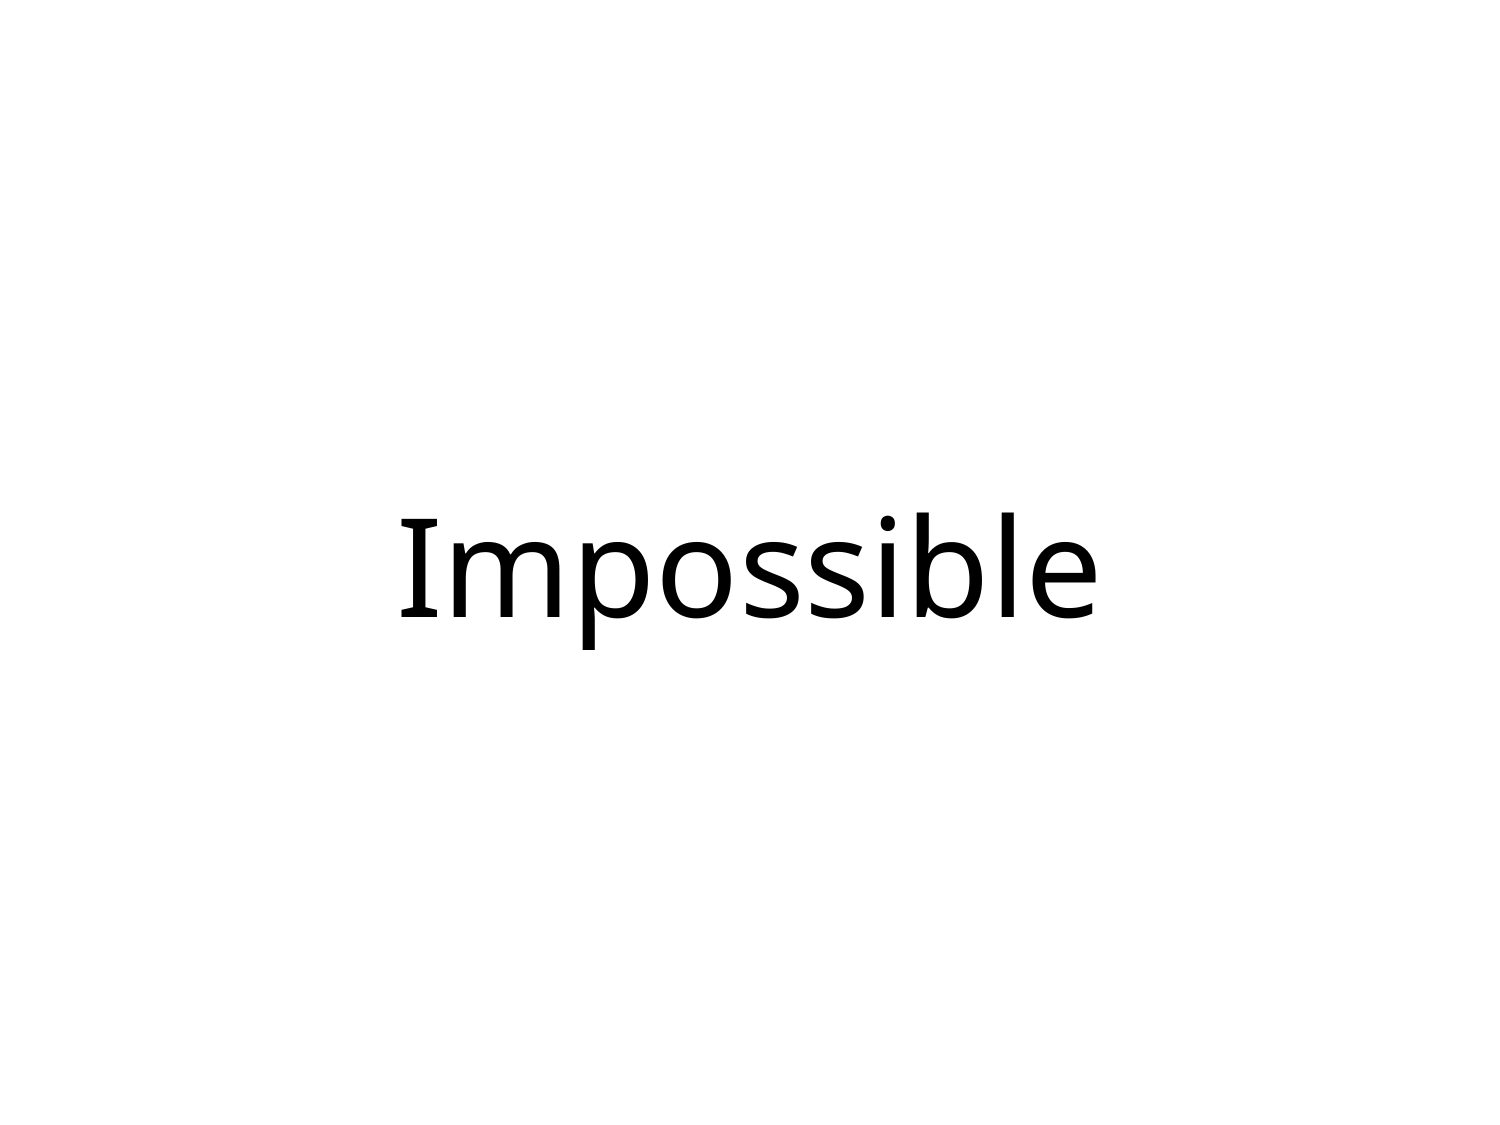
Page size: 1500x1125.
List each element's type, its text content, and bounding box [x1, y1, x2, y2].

list Impossible [0, 0, 1500, 1125]
